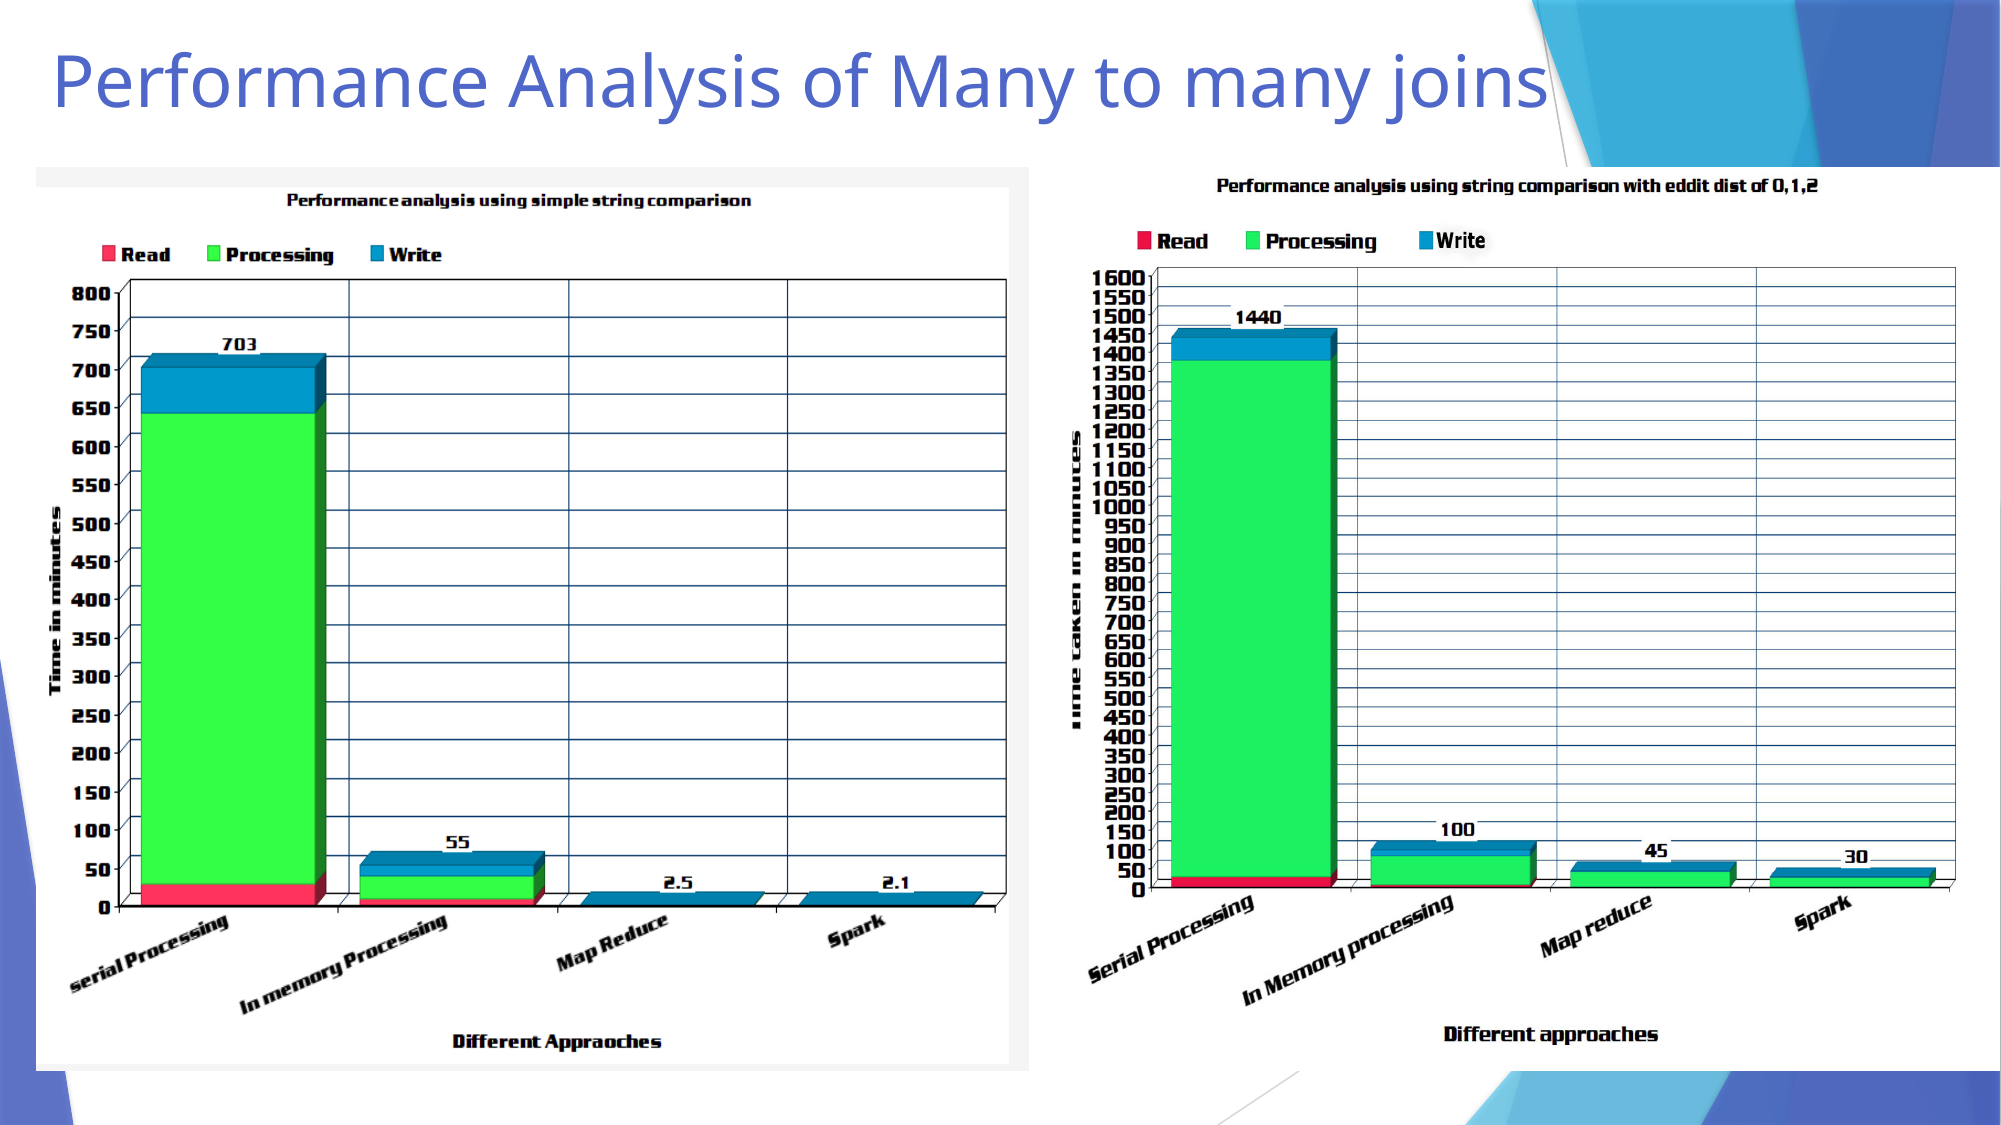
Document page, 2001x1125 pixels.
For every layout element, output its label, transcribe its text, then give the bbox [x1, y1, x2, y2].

title Performance Analysis of Many to many joins [36, 27, 1582, 139]
picture [35, 166, 2000, 1071]
